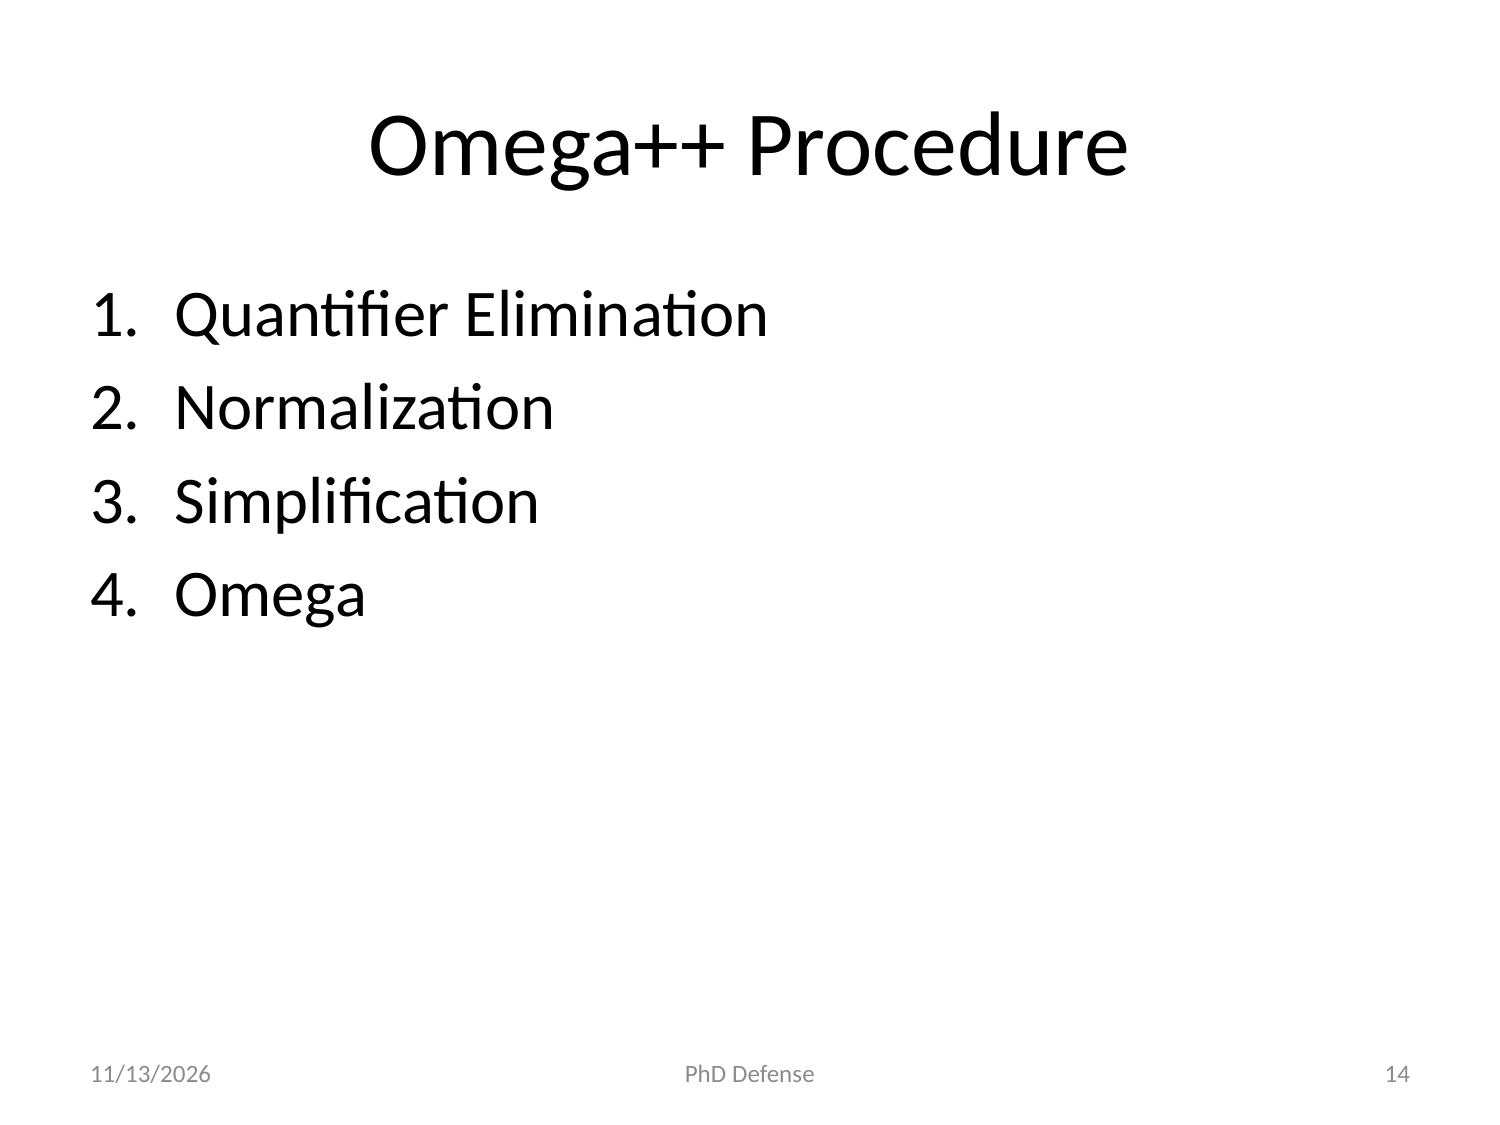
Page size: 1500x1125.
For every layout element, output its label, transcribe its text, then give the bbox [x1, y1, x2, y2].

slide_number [75, 1042, 425, 1103]
list Quantifier Elimination Normalization Simplification Omega [75, 262, 1425, 1005]
slide_number 14 [1074, 1042, 1425, 1103]
footer PhD Defense [512, 1042, 988, 1103]
title Omega++ Procedure [75, 45, 1425, 233]
